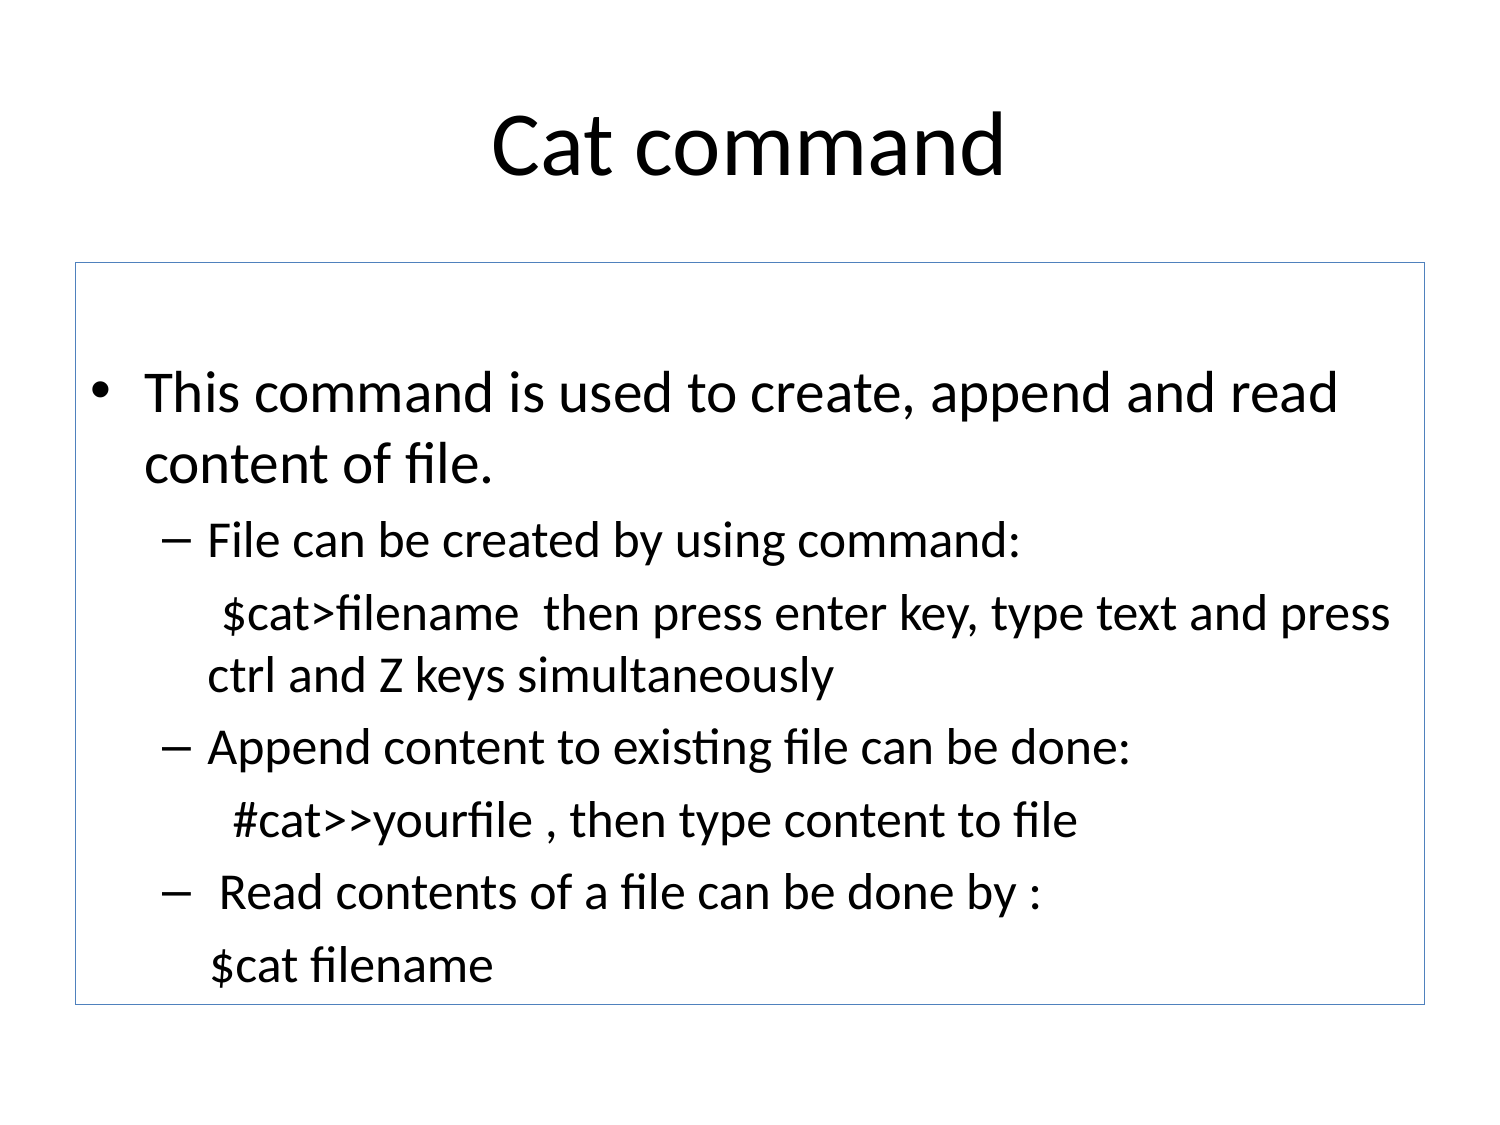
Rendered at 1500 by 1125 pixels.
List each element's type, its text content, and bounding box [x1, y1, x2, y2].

title Cat command [75, 45, 1425, 233]
list This command is used to create, append and read content of file. File can be created by using command: $cat>filename then press enter key, type text and press ctrl and Z keys simultaneously Append content to existing file can be done: #cat>>yourfile , then type content to file Read contents of a file can be done by : $cat filename [75, 262, 1425, 1005]
